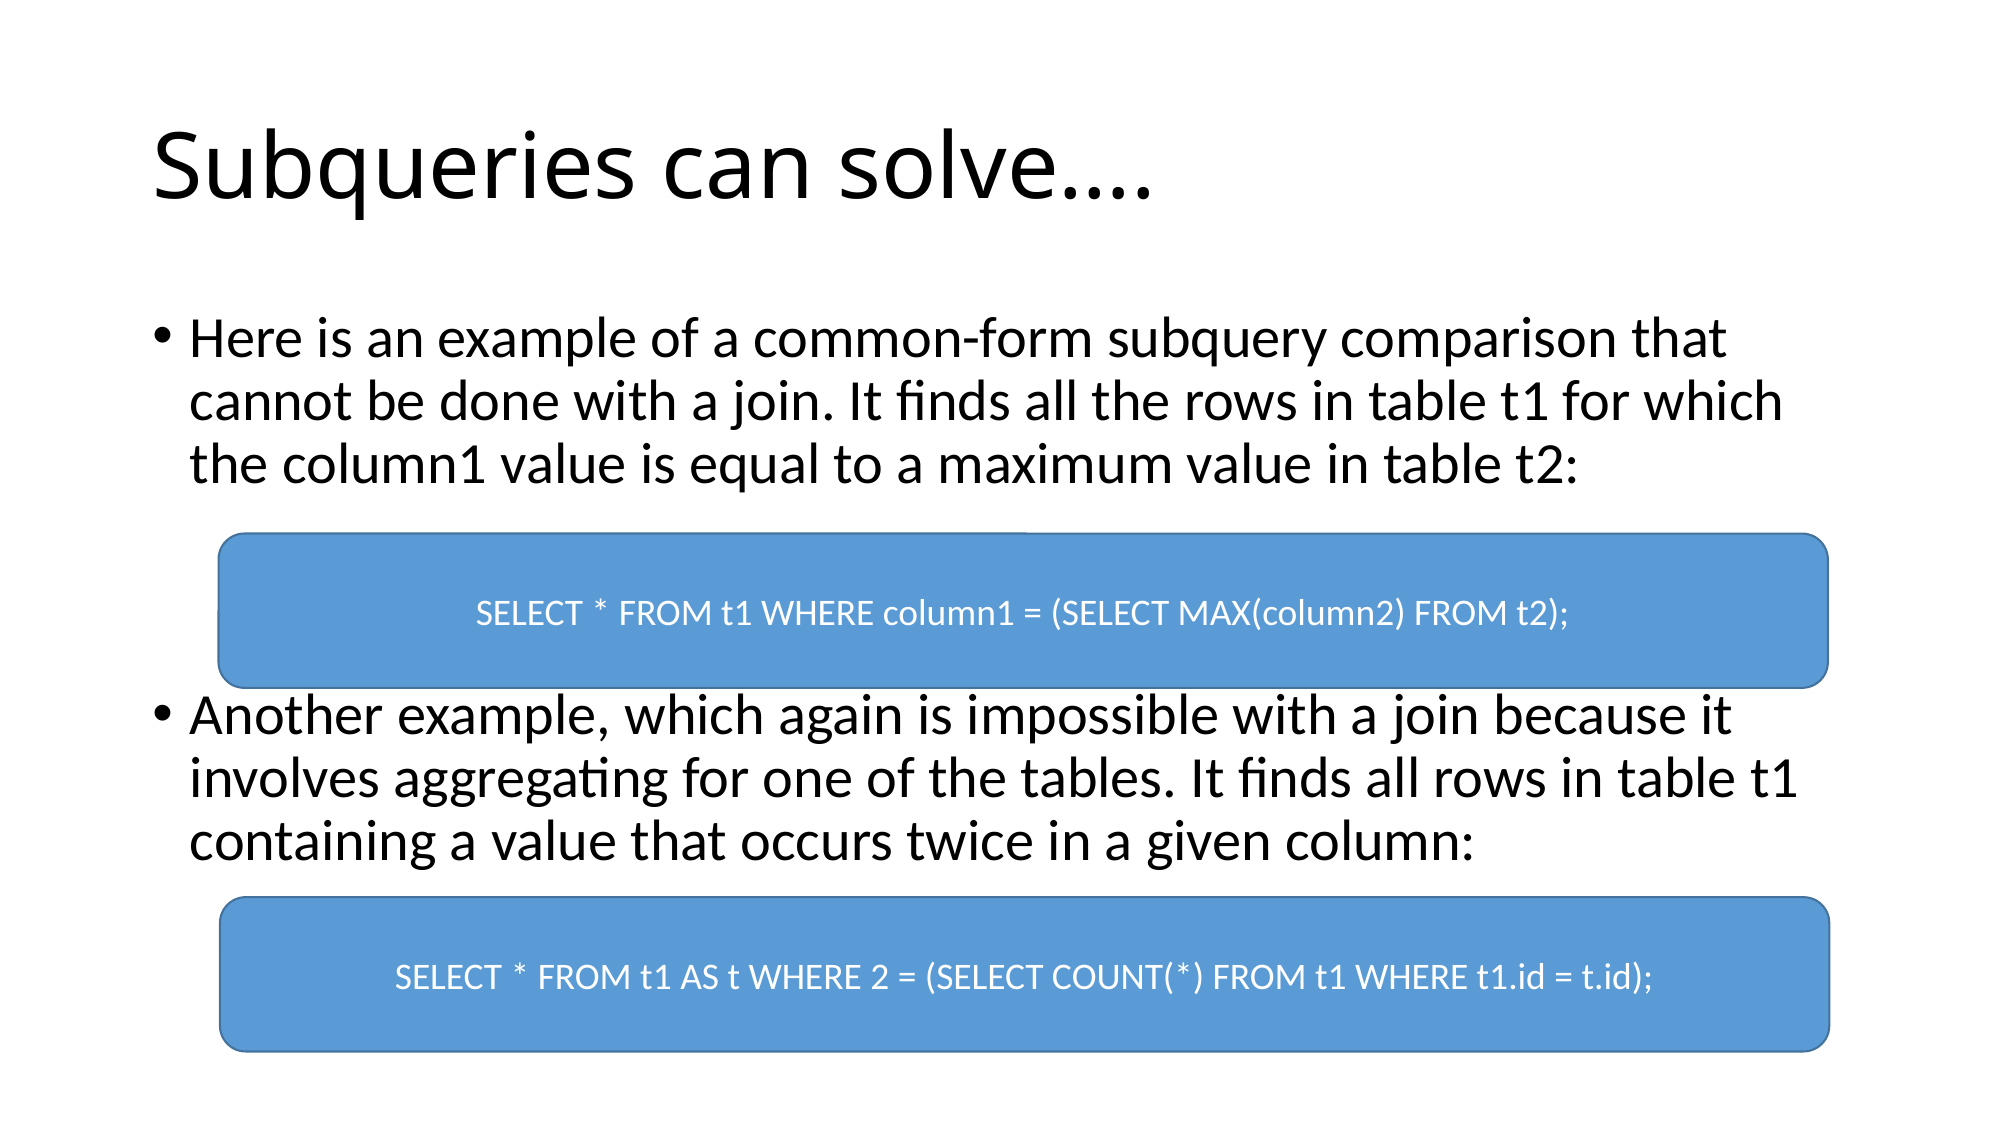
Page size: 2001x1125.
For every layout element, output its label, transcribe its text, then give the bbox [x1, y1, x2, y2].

title Subqueries can solve…. [137, 59, 1863, 278]
list Here is an example of a common-form subquery comparison that cannot be done with a join. It finds all the rows in table t1 for which the column1 value is equal to a maximum value in table t2: Another example, which again is impossible with a join because it involves aggregating for one of the tables. It finds all rows in table t1 containing a value that occurs twice in a given column: [137, 299, 1863, 1014]
text_box SELECT * FROM t1 AS t WHERE 2 = (SELECT COUNT(*) FROM t1 WHERE t1.id = t.id); [218, 896, 1831, 1053]
text_box SELECT * FROM t1 WHERE column1 = (SELECT MAX(column2) FROM t2); [217, 532, 1829, 689]
